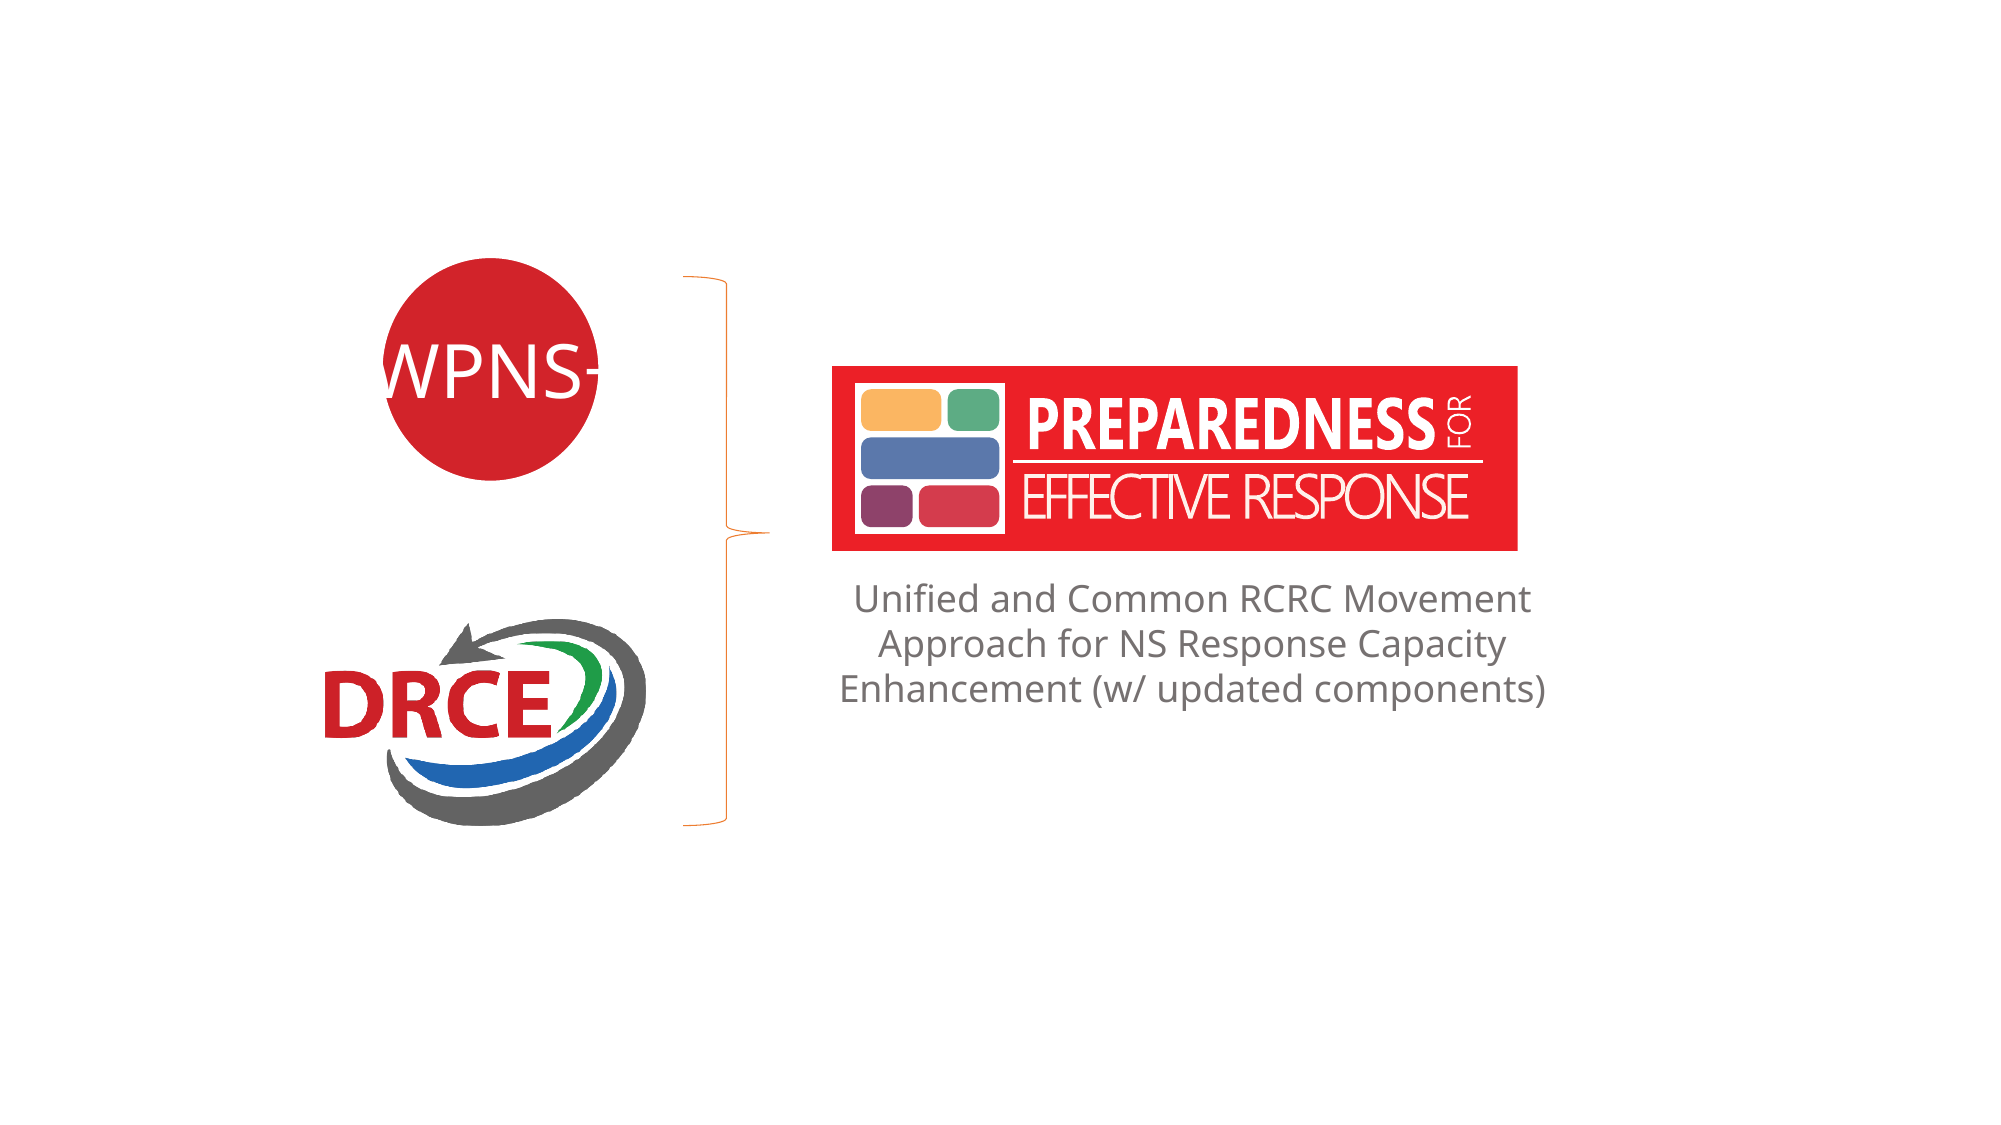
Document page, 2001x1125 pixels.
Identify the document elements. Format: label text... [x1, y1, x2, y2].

picture [318, 619, 646, 826]
picture [831, 365, 1518, 552]
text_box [376, 257, 621, 482]
text_box Unified and Common RCRC Movement Approach for NS Response Capacity Enhancement (w/ updated components) [787, 478, 1598, 718]
text_box [683, 276, 770, 827]
